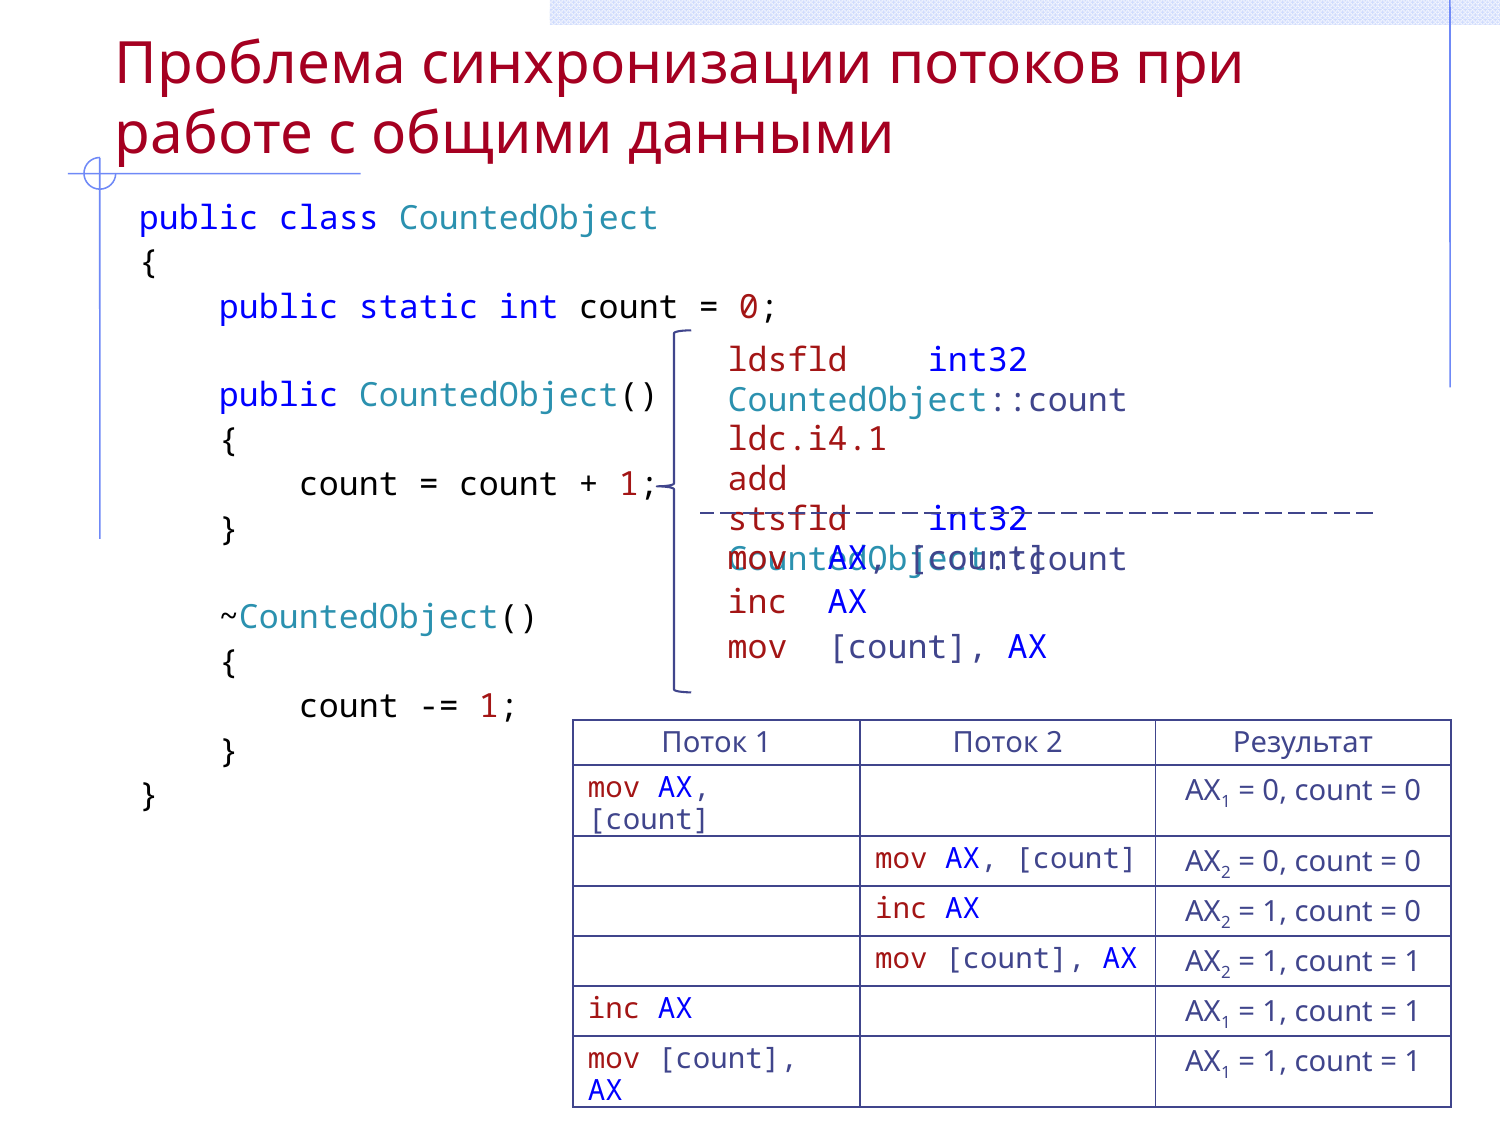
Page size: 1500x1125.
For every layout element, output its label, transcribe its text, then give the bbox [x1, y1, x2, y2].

table_cell [861, 987, 1155, 1035]
table_cell mov AX, [count] [861, 837, 1155, 885]
table_cell AX2 = 1, count = 1 [1156, 937, 1450, 985]
list public class CountedObject { public static int count = 0; public CountedObject() { count = count + 1; } ~CountedObject() { count -= 1; } } [123, 196, 1412, 835]
table_cell AX2 = 0, count = 0 [1156, 837, 1450, 885]
table_header Поток 2 [861, 721, 1155, 764]
table_cell AX2 = 1, count = 0 [1156, 887, 1450, 935]
table_cell inc AX [861, 887, 1155, 935]
table_cell AX1 = 1, count = 1 [1156, 987, 1450, 1035]
picture [549, 0, 1449, 25]
table_cell [574, 837, 859, 885]
table_cell [574, 937, 859, 985]
table_cell mov [count], AX [861, 937, 1155, 985]
table_cell [861, 1037, 1155, 1106]
title Проблема синхронизации потоков при работе с общими данными [99, 24, 1375, 173]
table_cell AX1 = 0, count = 0 [1156, 766, 1450, 835]
table_cell inc AX [574, 987, 859, 1035]
table_header Поток 1 [574, 721, 859, 764]
table_cell [861, 766, 1155, 835]
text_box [656, 330, 1412, 693]
table_cell [574, 887, 859, 935]
picture [1451, 0, 1500, 25]
table_cell mov AX, [count] [574, 766, 859, 835]
table_cell AX1 = 1, count = 1 [1156, 1037, 1450, 1106]
table_header Результат [1156, 721, 1450, 764]
table_cell mov [count], AX [574, 1037, 859, 1106]
